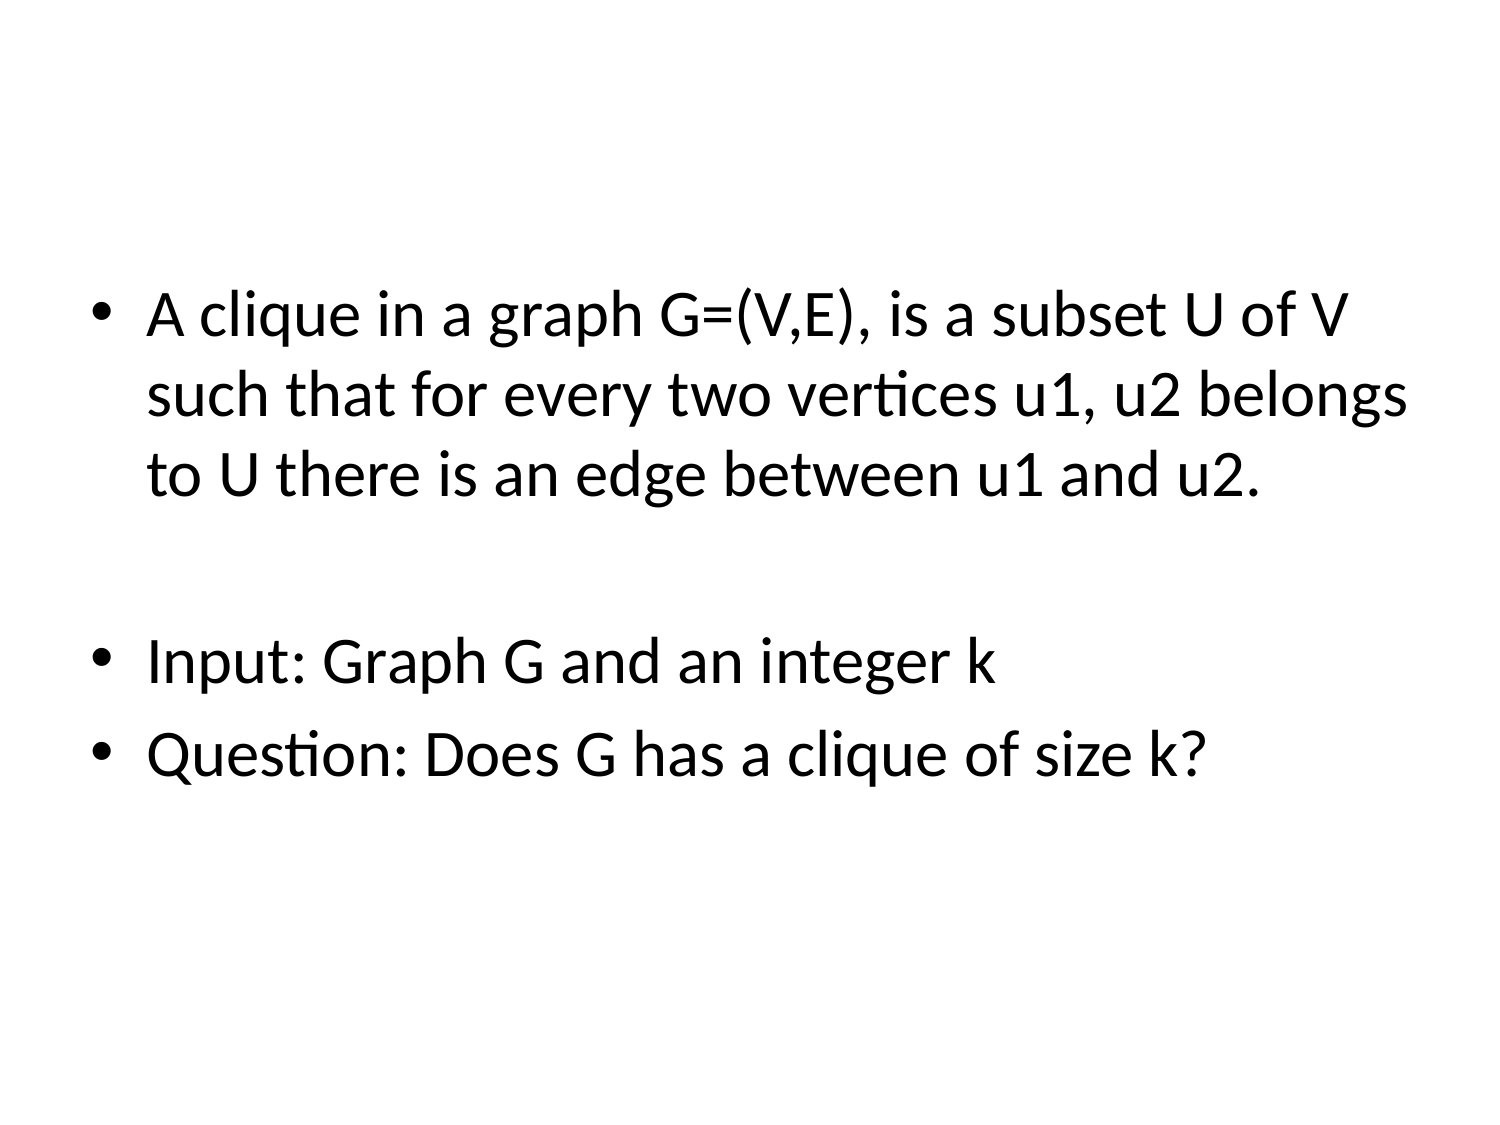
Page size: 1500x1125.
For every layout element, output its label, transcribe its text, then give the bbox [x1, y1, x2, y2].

list A clique in a graph G=(V,E), is a subset U of V such that for every two vertices u1, u2 belongs to U there is an edge between u1 and u2. Input: Graph G and an integer k Question: Does G has a clique of size k? [75, 262, 1425, 1005]
